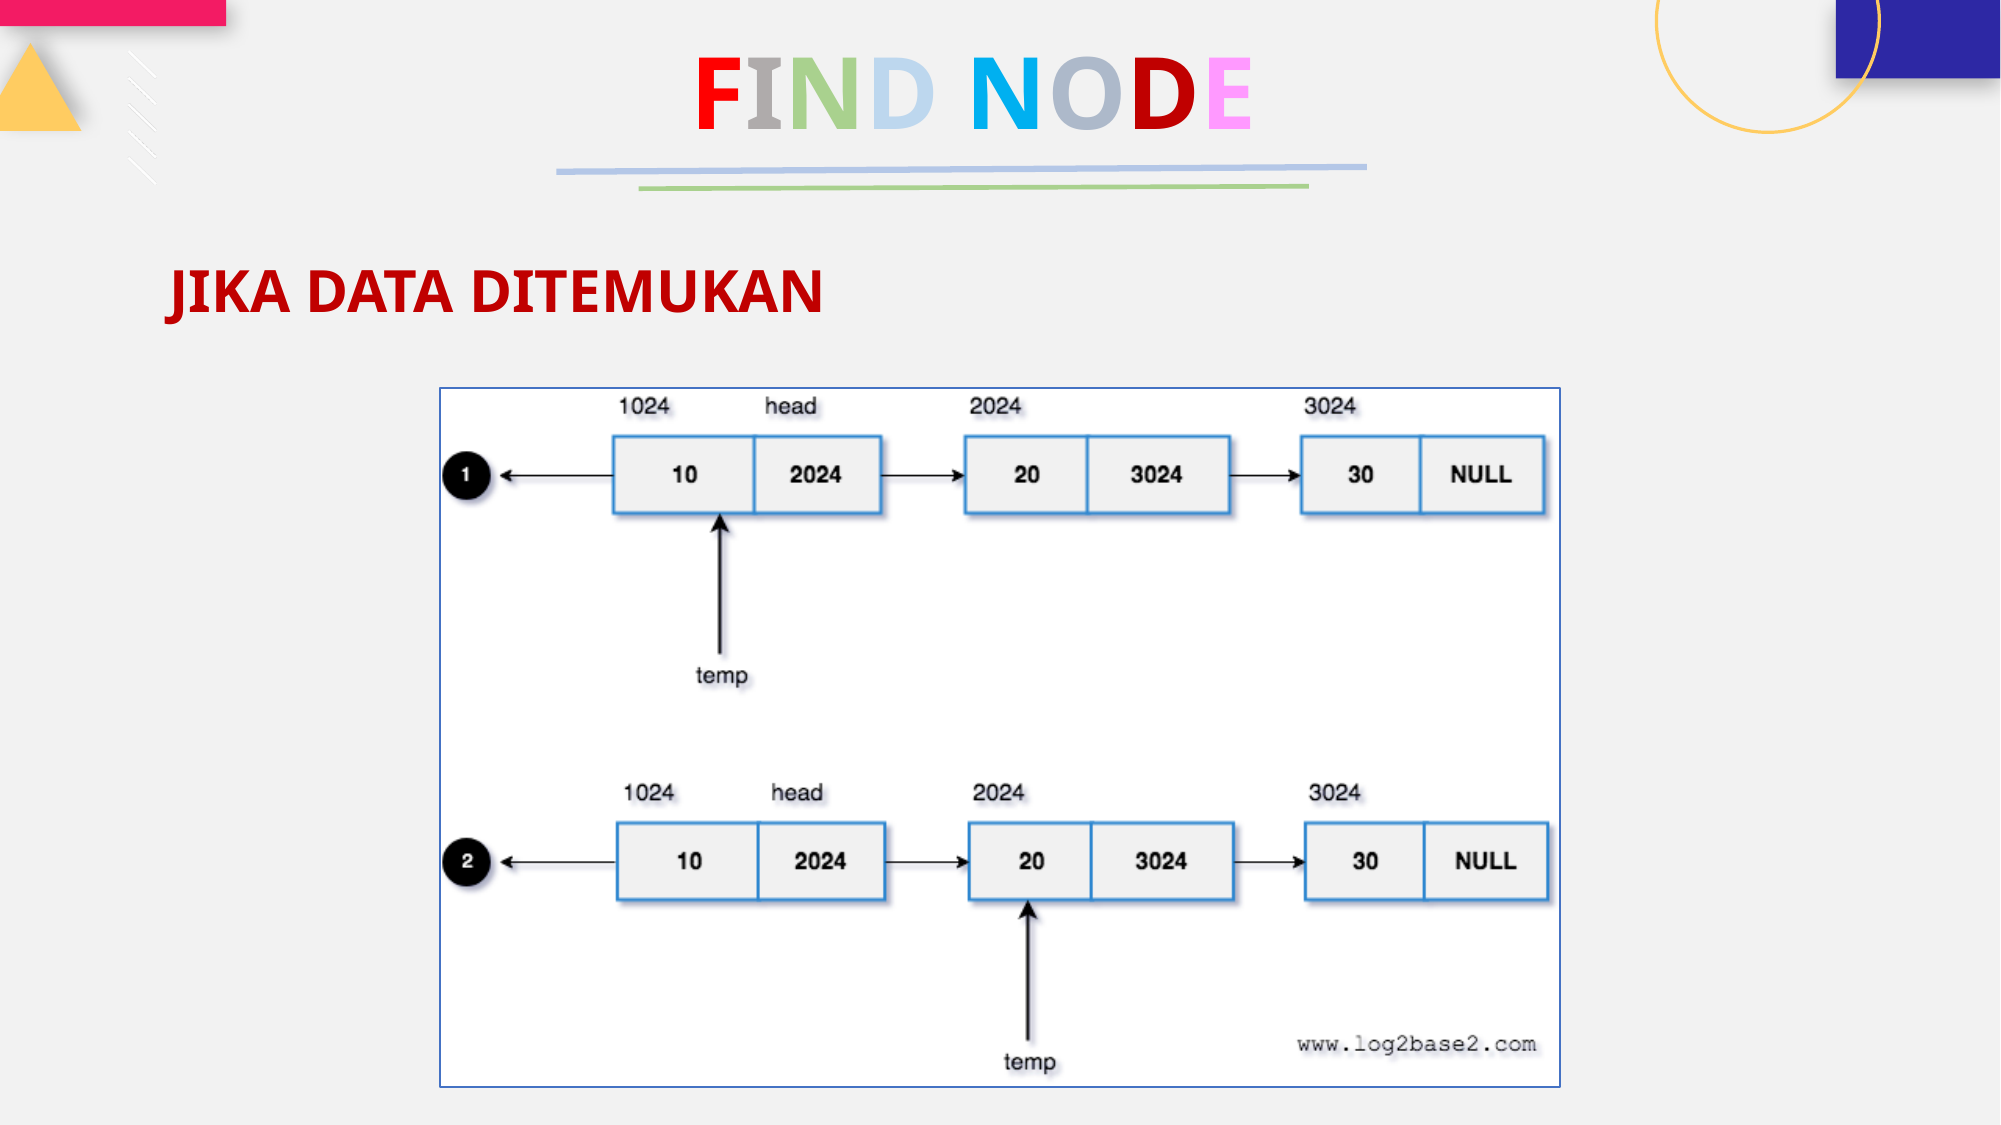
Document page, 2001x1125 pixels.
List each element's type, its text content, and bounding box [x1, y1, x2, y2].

text_box FIND NODE [675, 21, 1272, 157]
text_box JIKA DATA DITEMUKAN [154, 246, 842, 332]
picture [441, 389, 1559, 1087]
picture [128, 51, 157, 184]
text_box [556, 166, 1367, 172]
